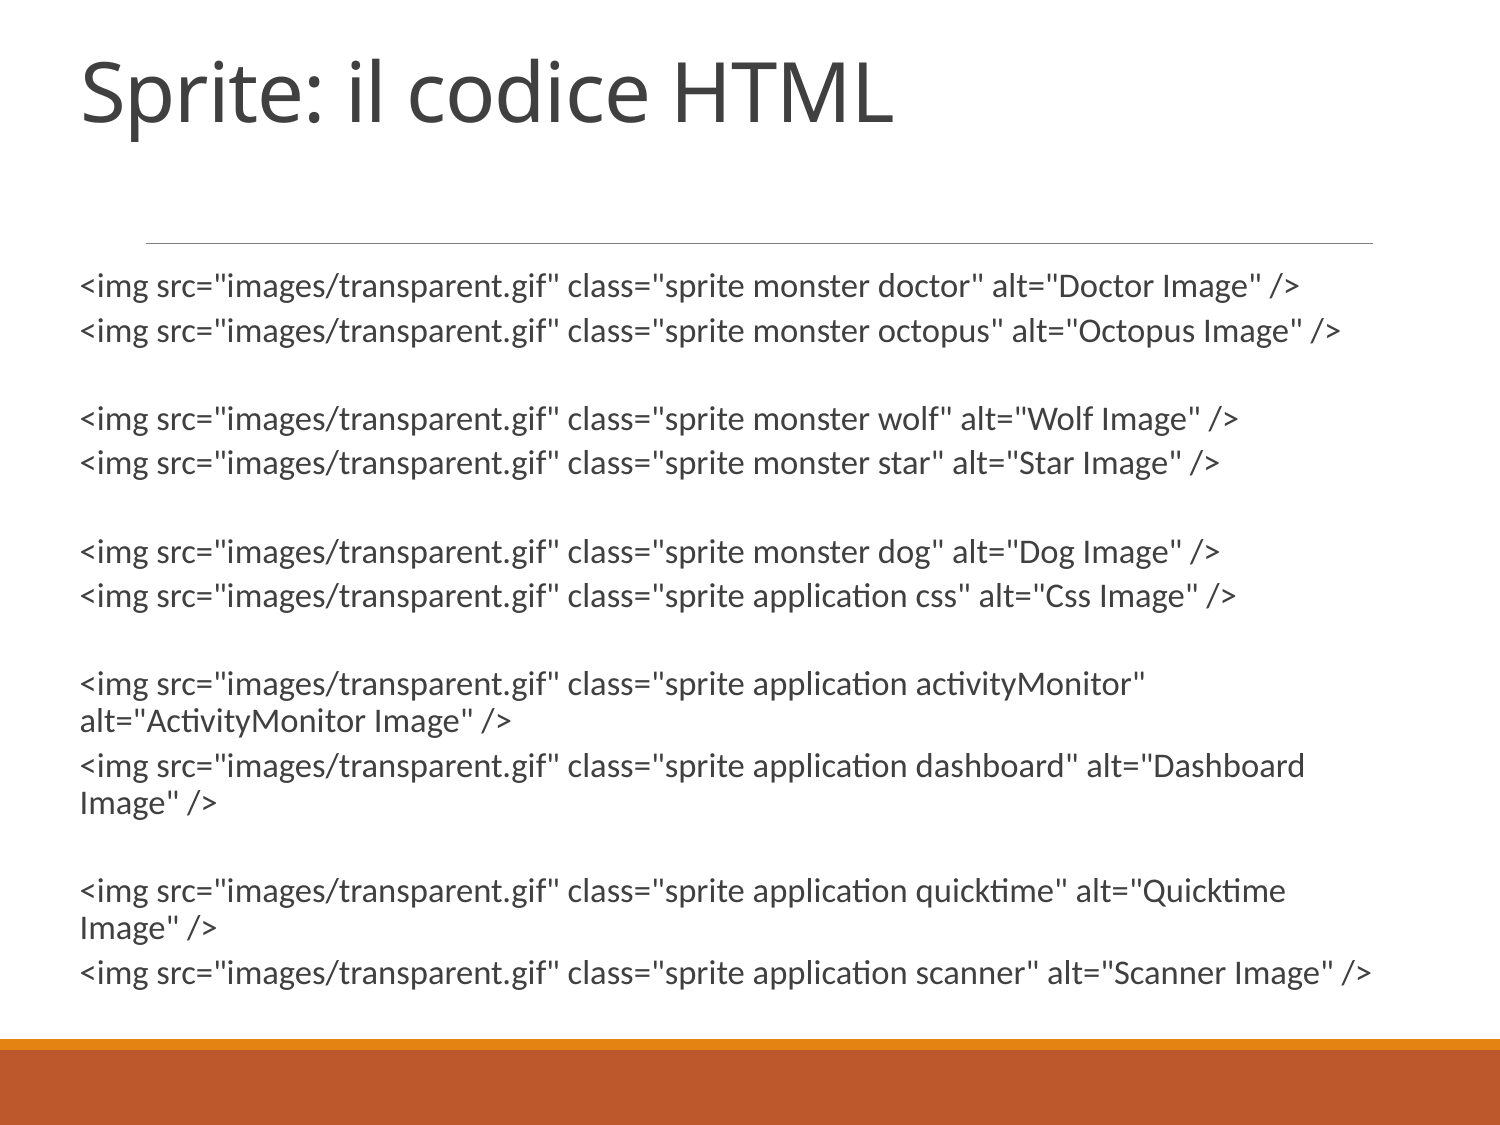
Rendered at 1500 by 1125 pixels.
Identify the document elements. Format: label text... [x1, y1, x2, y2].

title Sprite: il codice HTML [64, 47, 1424, 244]
list <img src="images/transparent.gif" class="sprite monster doctor" alt="Doctor Image" /> <img src="images/transparent.gif" class="sprite monster octopus" alt="Octopus Image" /> <img src="images/transparent.gif" class="sprite monster wolf" alt="Wolf Image" /> <img src="images/transparent.gif" class="sprite monster star" alt="Star Image" /> <img src="images/transparent.gif" class="sprite monster dog" alt="Dog Image" /> <img src="images/transparent.gif" class="sprite application css" alt="Css Image" /> <img src="images/transparent.gif" class="sprite application activityMonitor" alt="ActivityMonitor Image" /> <img src="images/transparent.gif" class="sprite application dashboard" alt="Dashboard Image" /> <img src="images/transparent.gif" class="sprite application quicktime" alt="Quicktime Image" /> <img src="images/transparent.gif" class="sprite application scanner" alt="Scanner Image" /> [64, 260, 1424, 1000]
